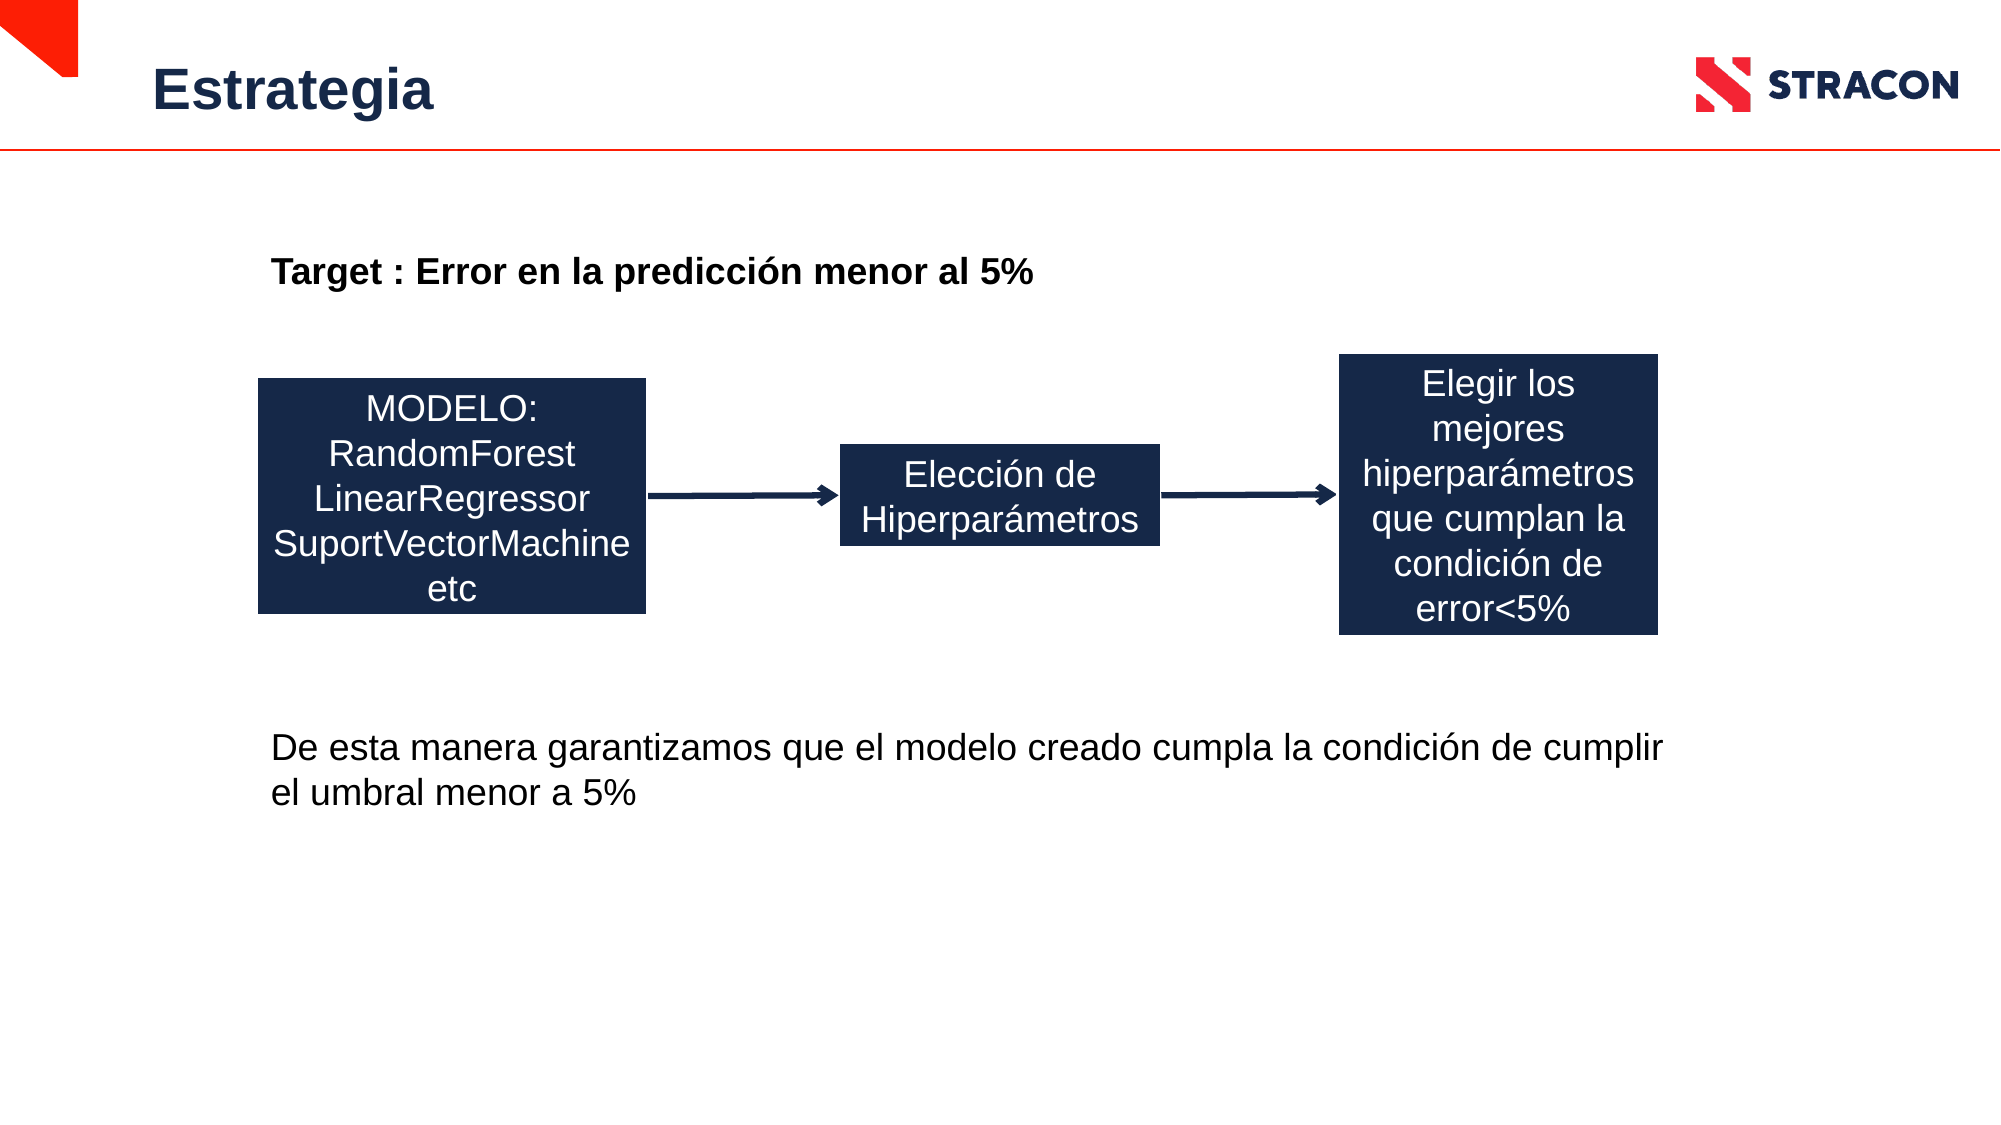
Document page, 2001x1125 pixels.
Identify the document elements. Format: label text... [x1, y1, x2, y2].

text_box MODELO: RandomForest LinearRegressor SuportVectorMachine etc [254, 375, 650, 617]
picture [1696, 57, 1964, 112]
text_box De esta manera garantizamos que el modelo creado cumpla la condición de cumplir el umbral menor a 5% [256, 715, 1697, 821]
title Estrategia [137, 59, 1660, 122]
text_box Target : Error en la predicción menor al 5% [256, 239, 1697, 300]
text_box Elegir los mejores hiperparámetros que cumplan la condición de error<5% [1336, 350, 1661, 638]
text_box Elección de Hiperparámetros [837, 441, 1163, 549]
